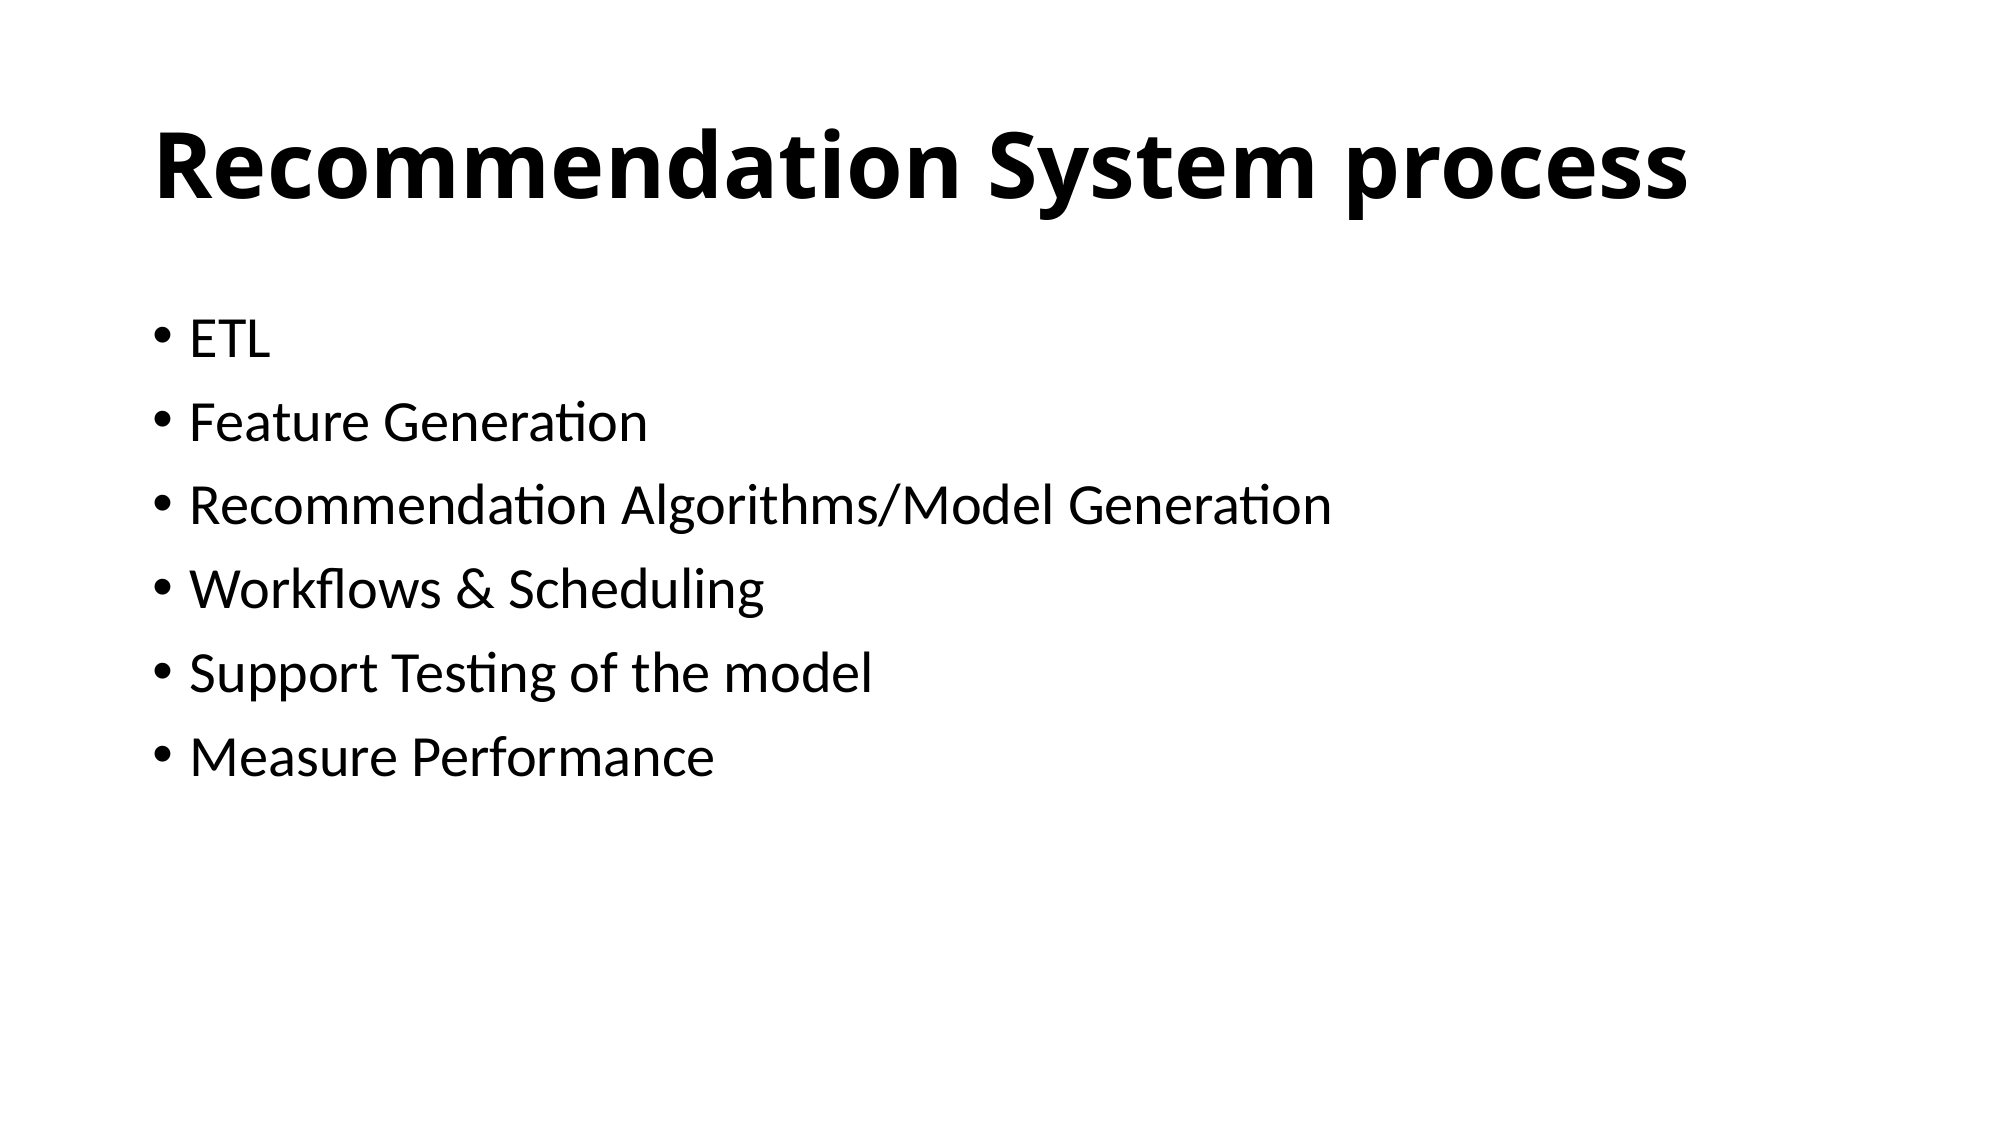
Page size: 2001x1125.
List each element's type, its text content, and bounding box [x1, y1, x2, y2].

list ETL Feature Generation Recommendation Algorithms/Model Generation Workflows & Scheduling Support Testing of the model Measure Performance [137, 299, 1863, 1014]
title Recommendation System process [137, 59, 1863, 278]
